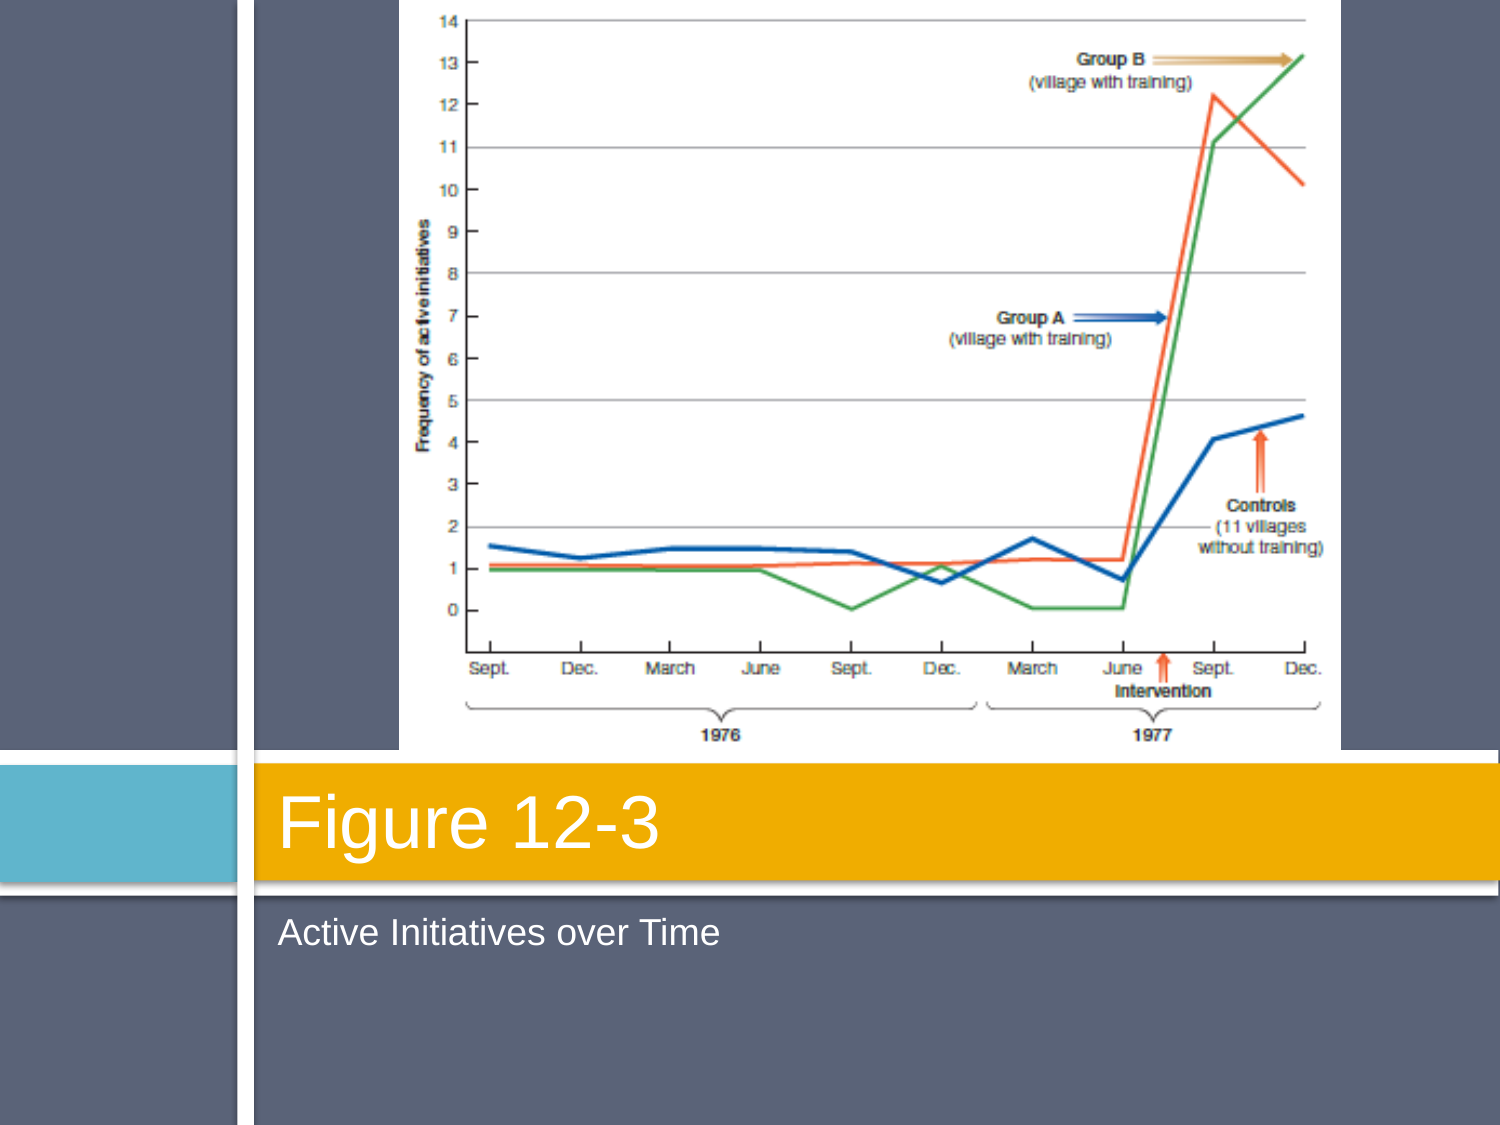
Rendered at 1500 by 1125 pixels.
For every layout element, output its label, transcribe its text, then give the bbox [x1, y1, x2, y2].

list Active Initiatives over Time [262, 900, 1463, 1075]
title Figure 12-3 [262, 762, 1463, 875]
picture [224, 0, 1470, 751]
